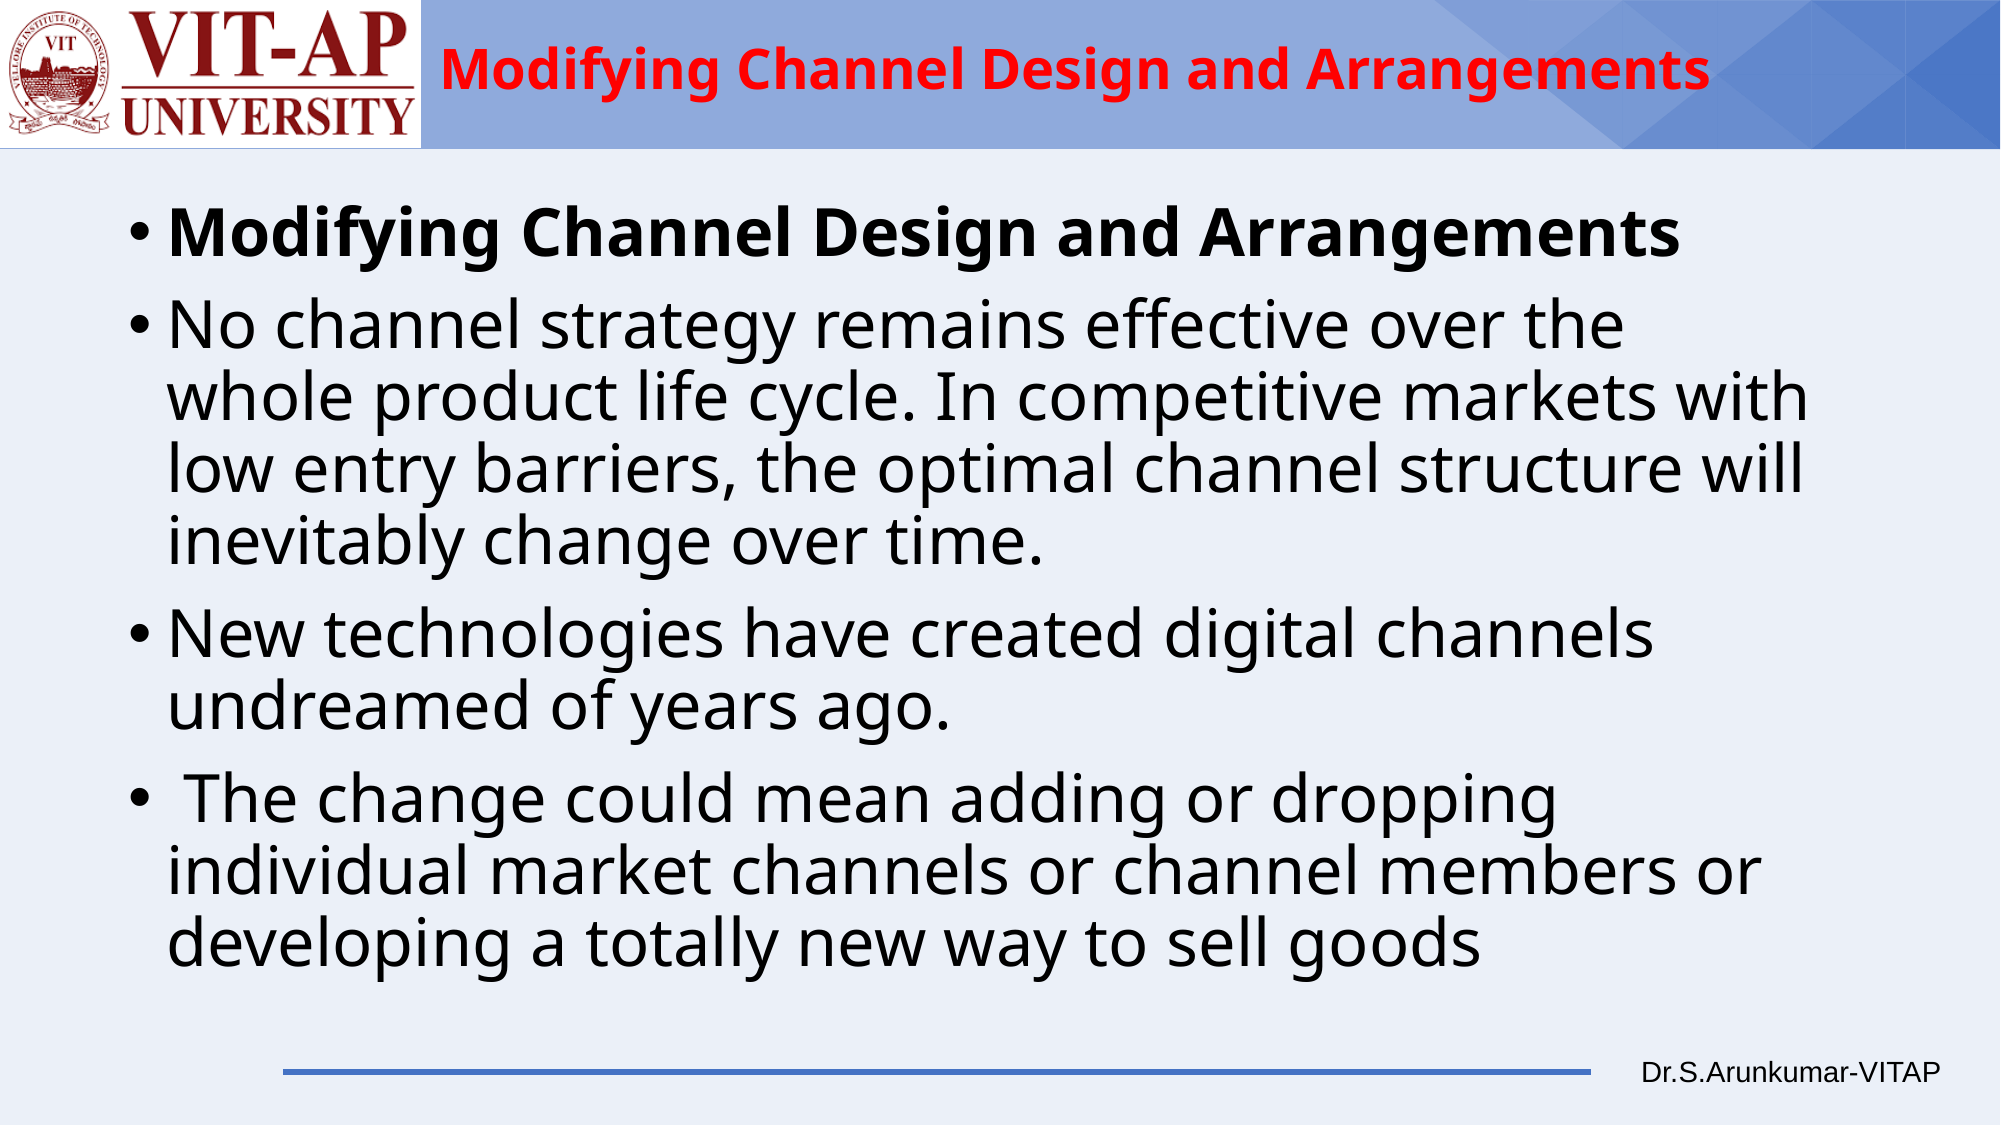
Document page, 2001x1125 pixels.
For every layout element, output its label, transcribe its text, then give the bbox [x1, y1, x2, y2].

list Modifying Channel Design and Arrangements No channel strategy remains effective over the whole product life cycle. In competitive markets with low entry barriers, the optimal channel structure will inevitably change over time. New technologies have created digital channels undreamed of years ago. The change could mean adding or dropping individual market channels or channel members or developing a totally new way to sell goods [113, 191, 1839, 905]
picture [0, 0, 421, 148]
title Modifying Channel Design and Arrangements [424, 33, 2000, 177]
